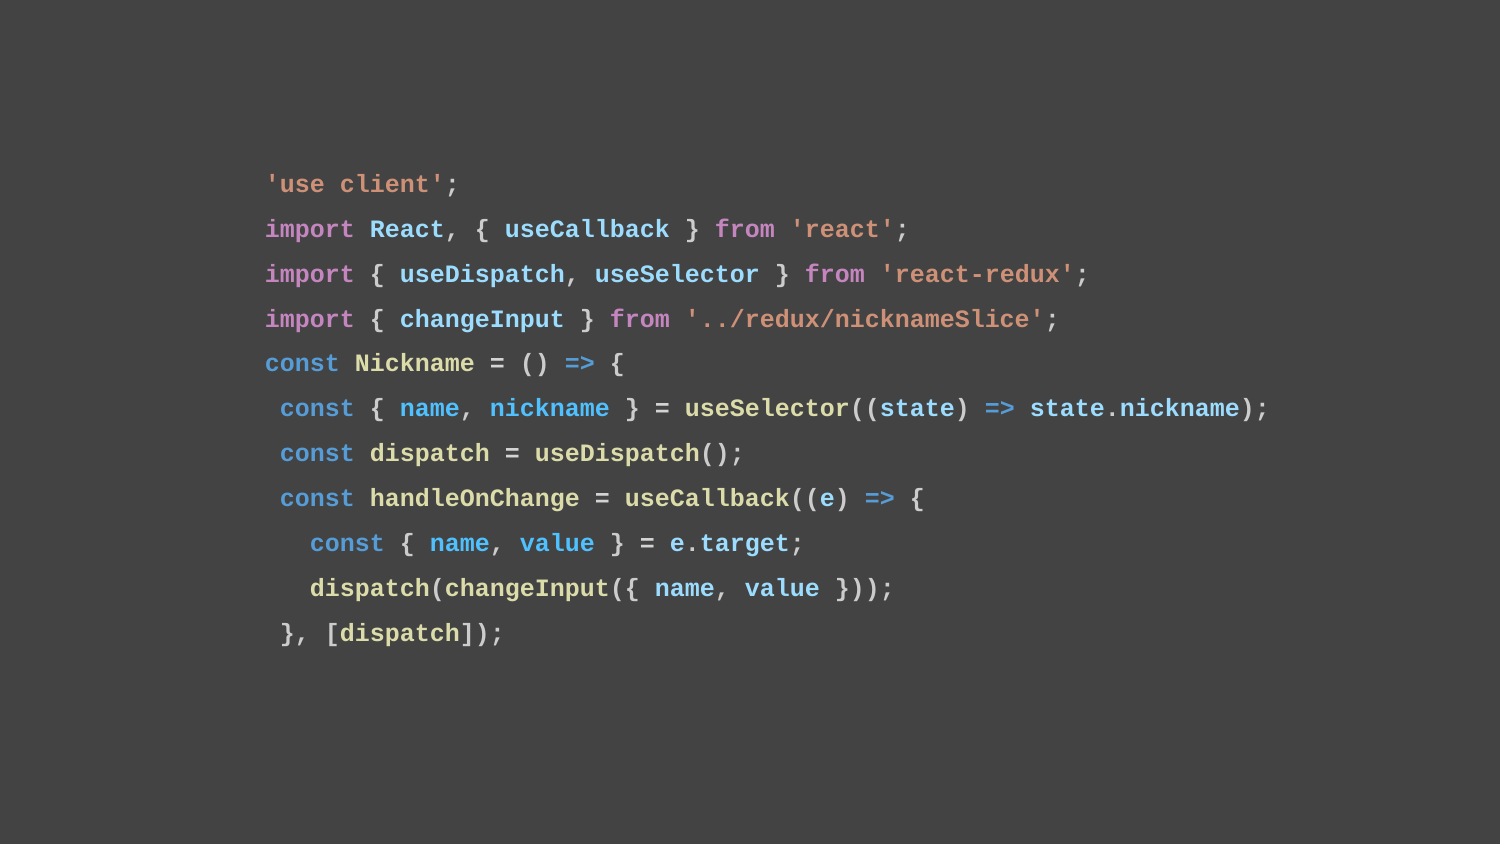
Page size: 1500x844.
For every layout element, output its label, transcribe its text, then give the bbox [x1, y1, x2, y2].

text_box 'use client'; import React, { useCallback } from 'react'; import { useDispatch, useSelector } from 'react-redux'; import { changeInput } from '../redux/nicknameSlice'; const Nickname = () => { const { name, nickname } = useSelector((state) => state.nickname); const dispatch = useDispatch(); const handleOnChange = useCallback((e) => { const { name, value } = e.target; dispatch(changeInput({ name, value })); }, [dispatch]); [249, 137, 1290, 662]
